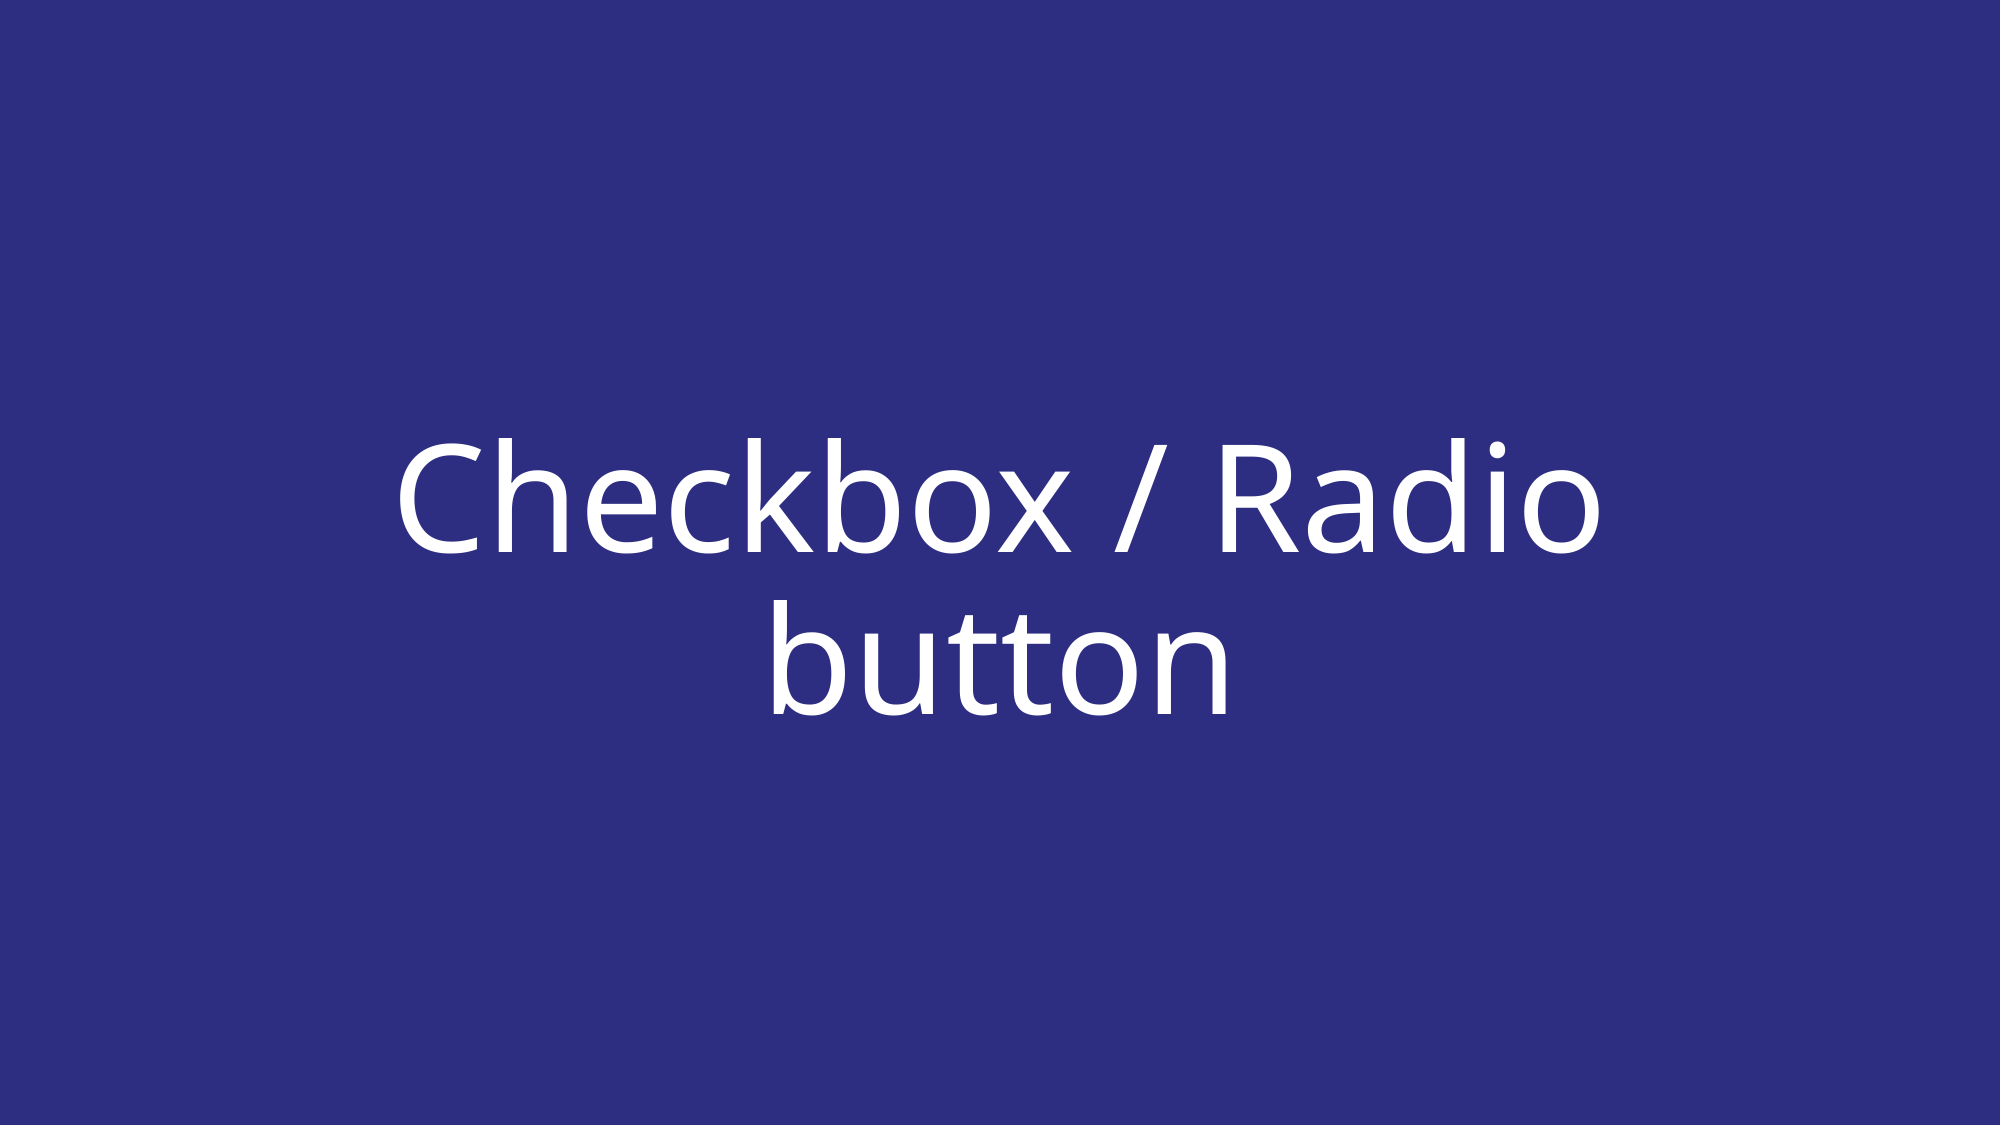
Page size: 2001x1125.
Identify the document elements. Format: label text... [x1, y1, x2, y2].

title Checkbox / Radio button [177, 224, 1823, 946]
